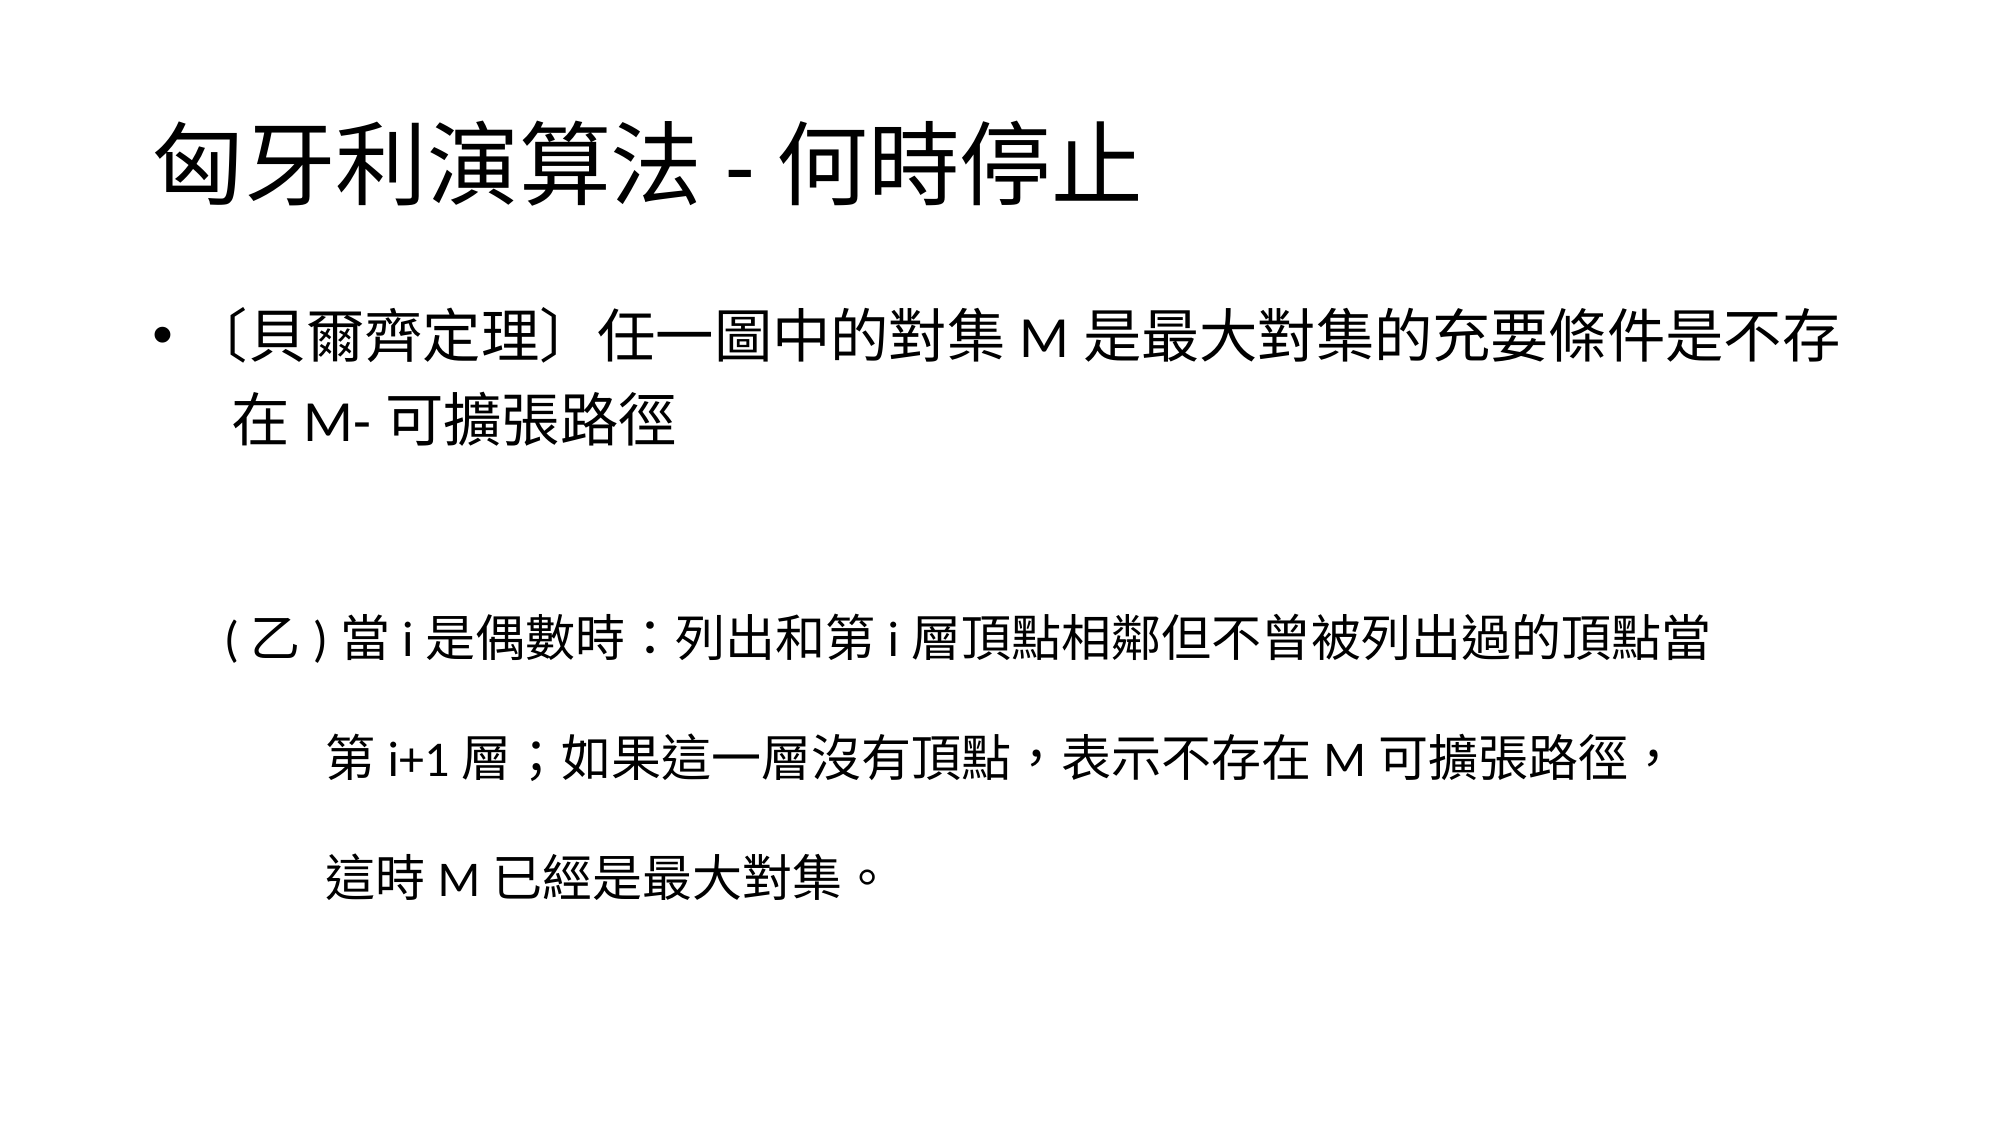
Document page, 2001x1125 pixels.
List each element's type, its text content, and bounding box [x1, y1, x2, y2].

title 匈牙利演算法-何時停止 [137, 59, 1863, 278]
text_box (乙)當i是偶數時：列出和第i層頂點相鄰但不曾被列出過的頂點當 第i+1層；如果這一層沒有頂點，表示不存在M可擴張路徑， 這時M已經是最大對集。 [197, 598, 1978, 914]
list 〔貝爾齊定理〕任一圖中的對集M是最大對集的充要條件是不存 在M-可擴張路徑 [137, 299, 1863, 1014]
